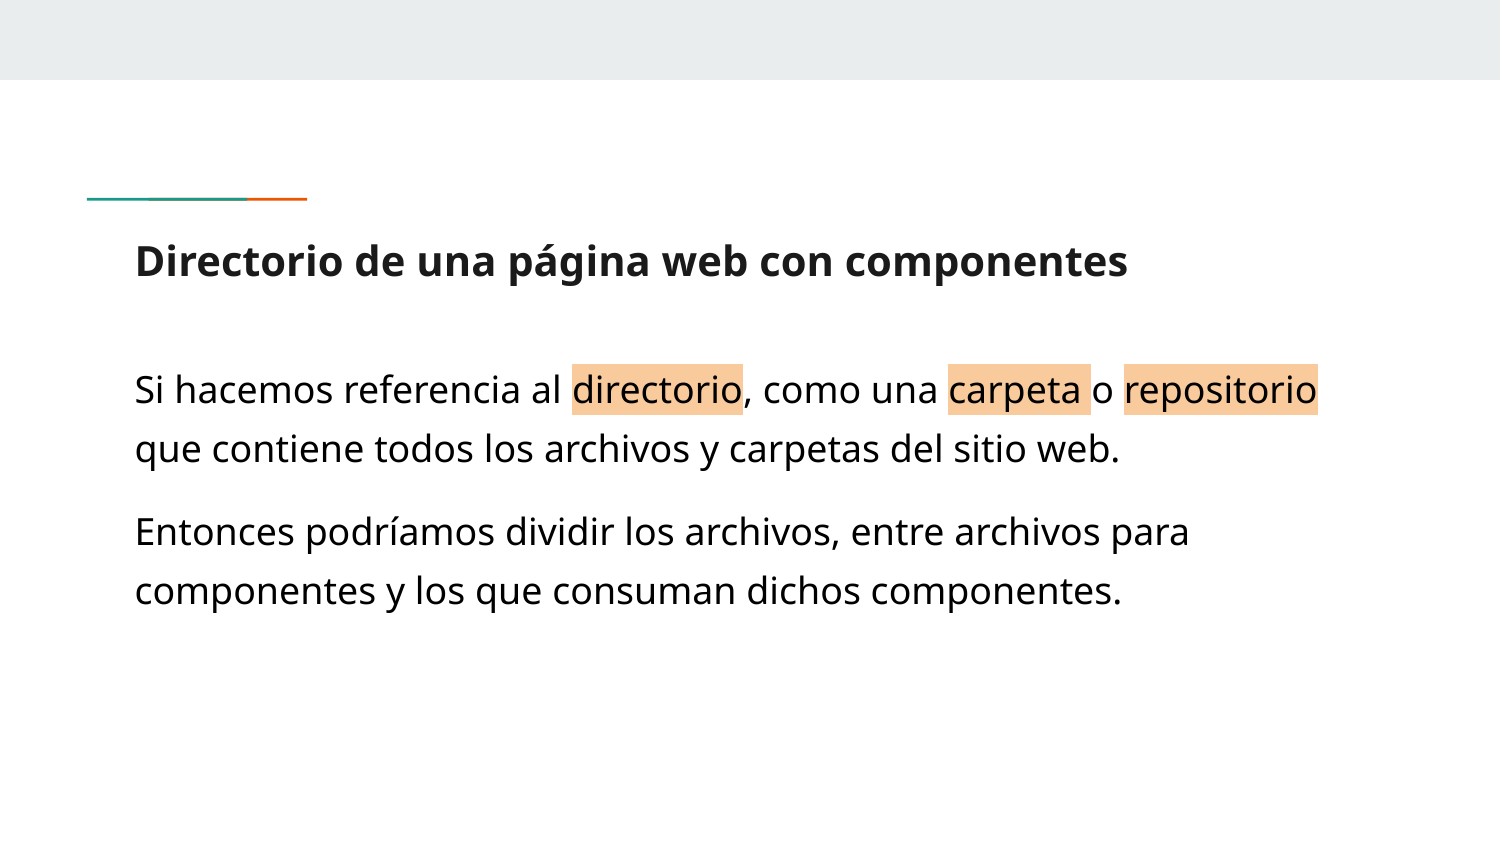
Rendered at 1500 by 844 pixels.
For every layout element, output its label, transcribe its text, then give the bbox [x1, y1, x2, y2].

title Directorio de una página web con componentes [119, 216, 1381, 305]
list Si hacemos referencia al directorio, como una carpeta o repositorio que contiene todos los archivos y carpetas del sitio web. Entonces podríamos dividir los archivos, entre archivos para componentes y los que consuman dichos componentes. [119, 341, 1381, 712]
